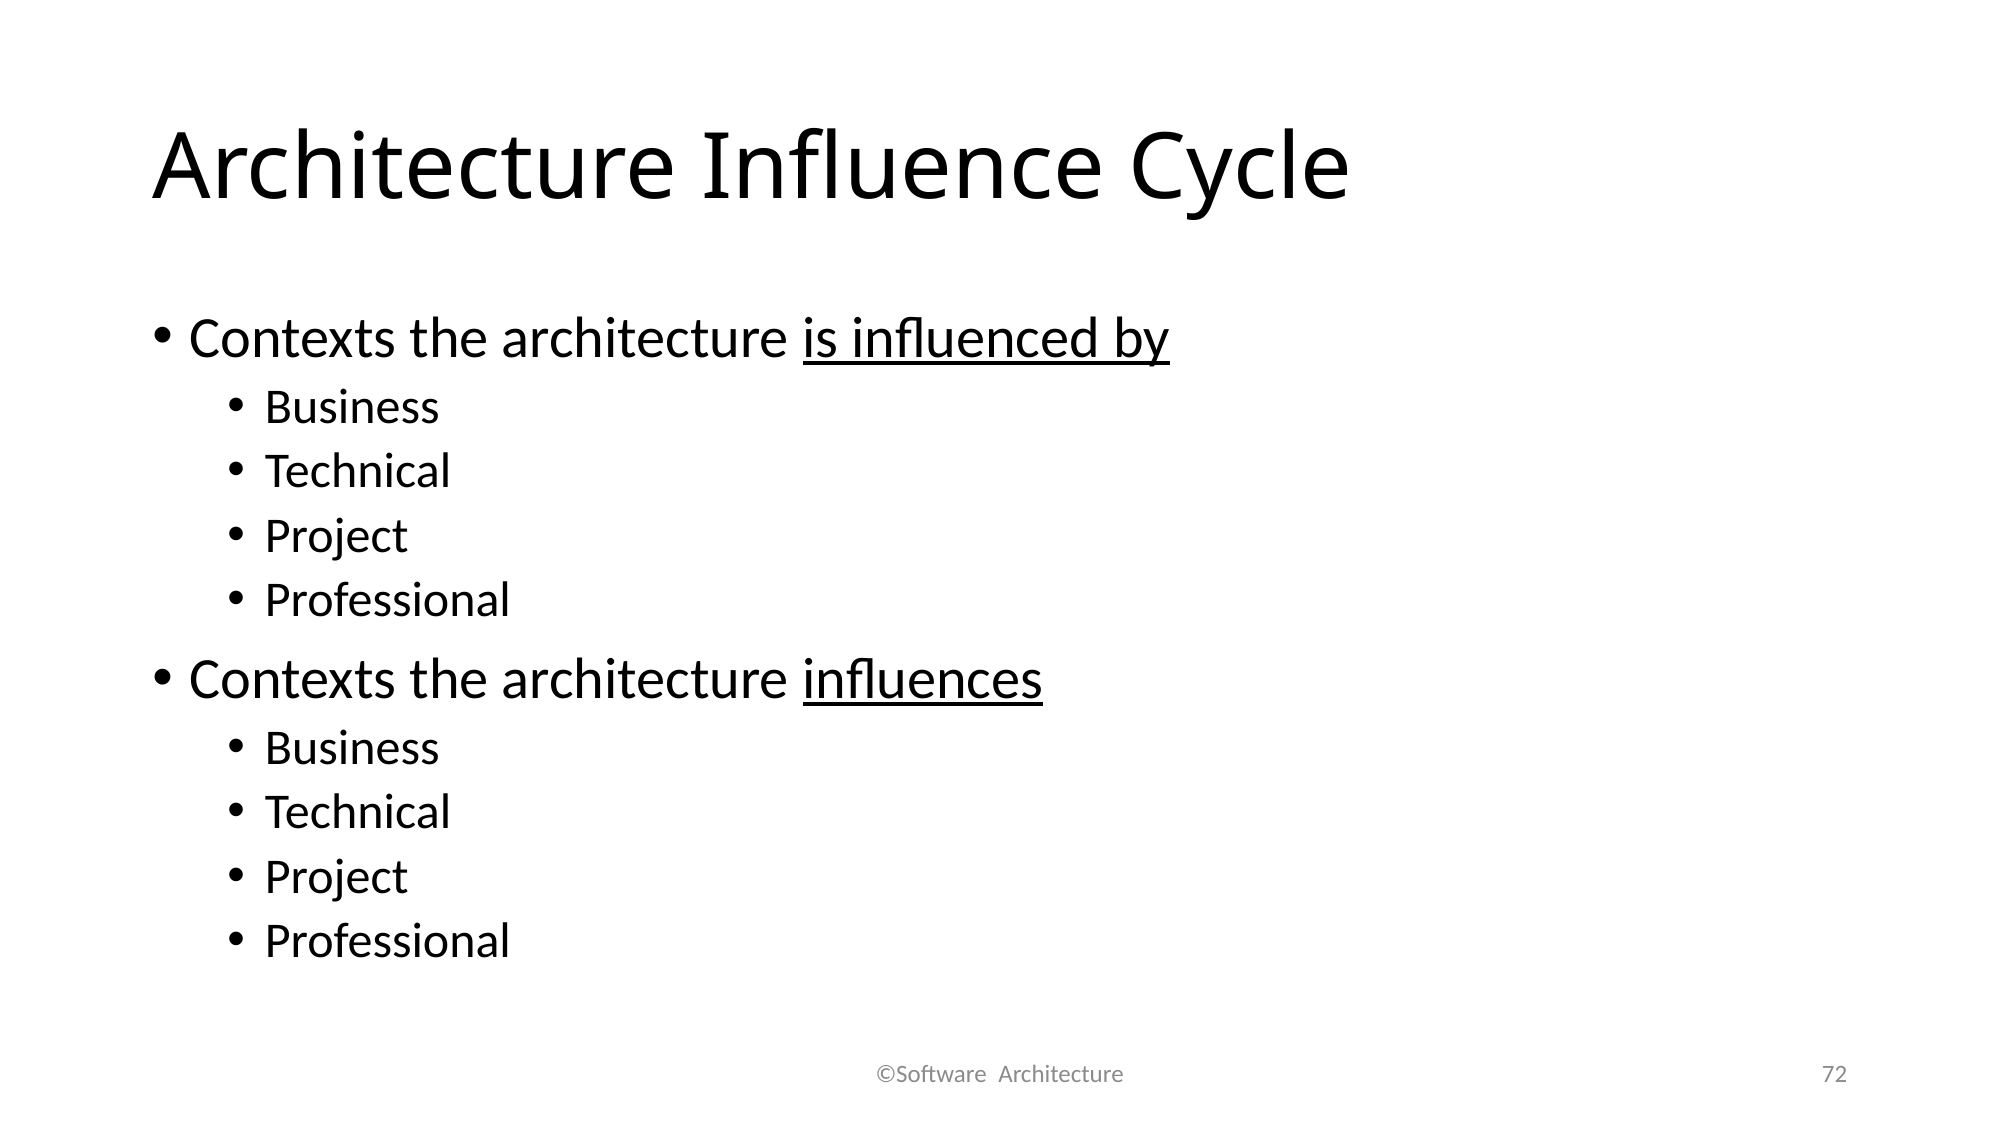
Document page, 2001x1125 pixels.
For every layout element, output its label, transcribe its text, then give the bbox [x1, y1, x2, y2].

title Architecture Influence Cycle [137, 59, 1863, 278]
list Contexts the architecture is influenced by Business Technical Project Professional Contexts the architecture influences Business Technical Project Professional [137, 299, 1863, 1014]
footer ©Software Architecture [662, 1042, 1338, 1103]
slide_number 72 [1412, 1042, 1863, 1103]
